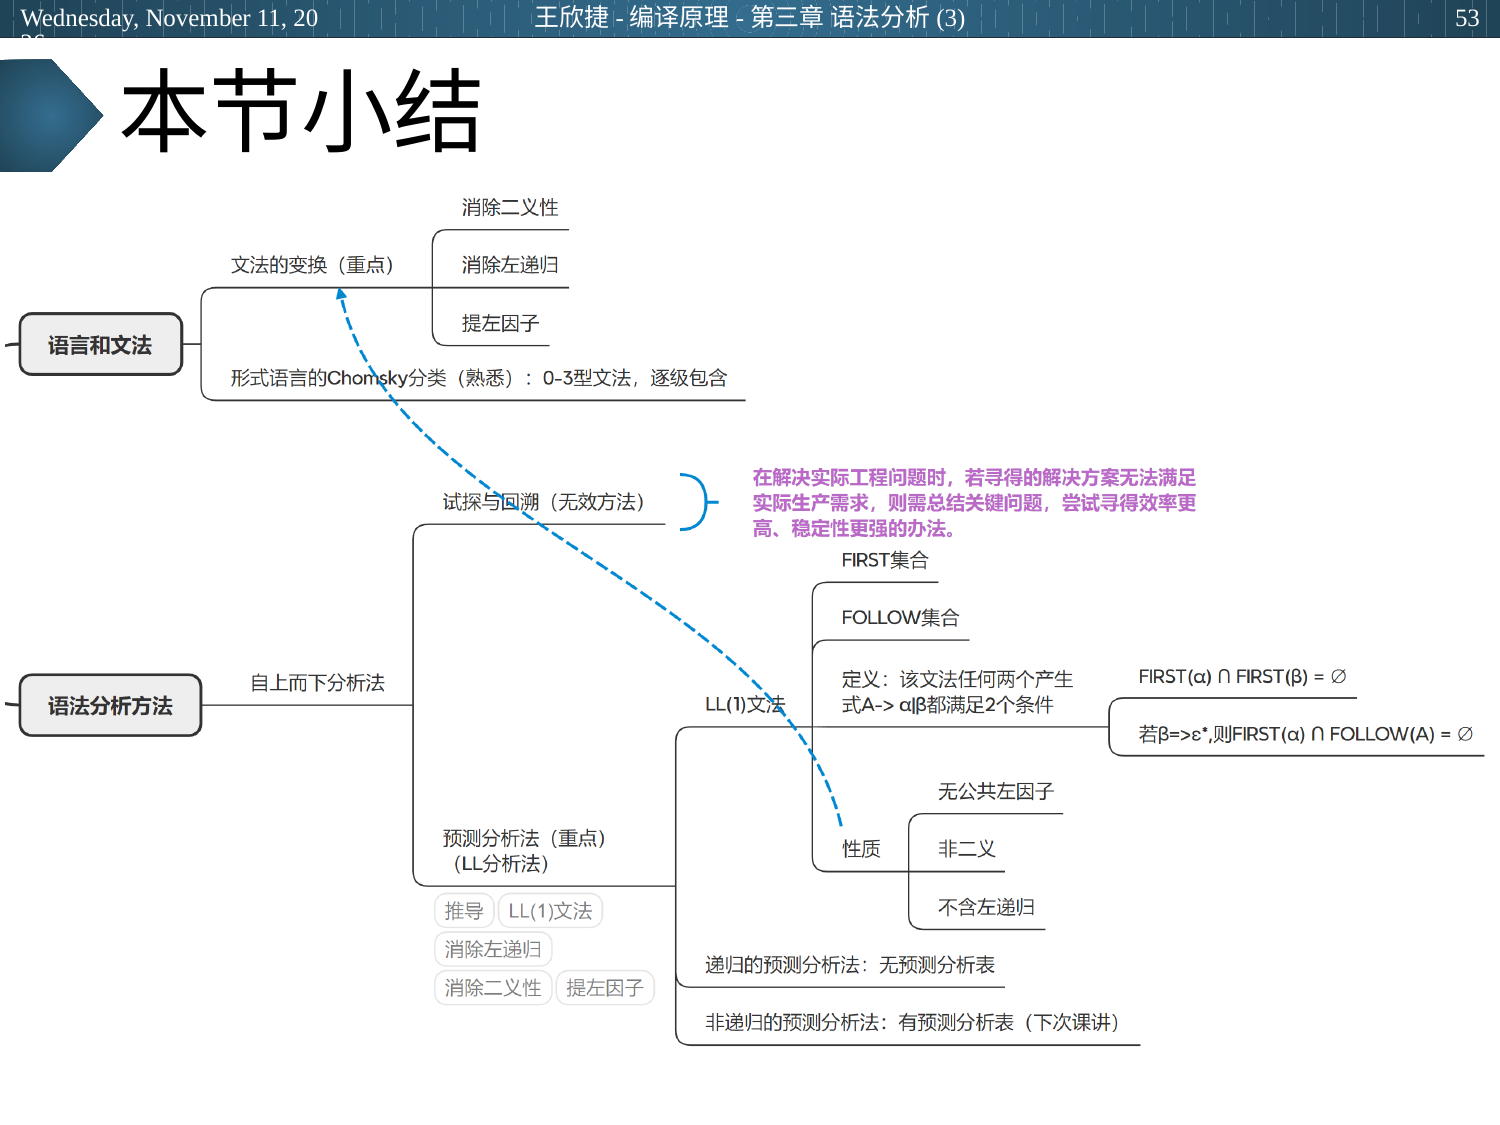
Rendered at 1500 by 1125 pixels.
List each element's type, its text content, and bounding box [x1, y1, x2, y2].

slide_number 53 [1157, 1, 1495, 32]
footer 王欣捷-编译原理-第三章 语法分析(3) [496, 1, 1004, 32]
picture [4, 188, 1495, 1058]
title 本节小结 [103, 37, 1397, 188]
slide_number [5, 1, 344, 32]
